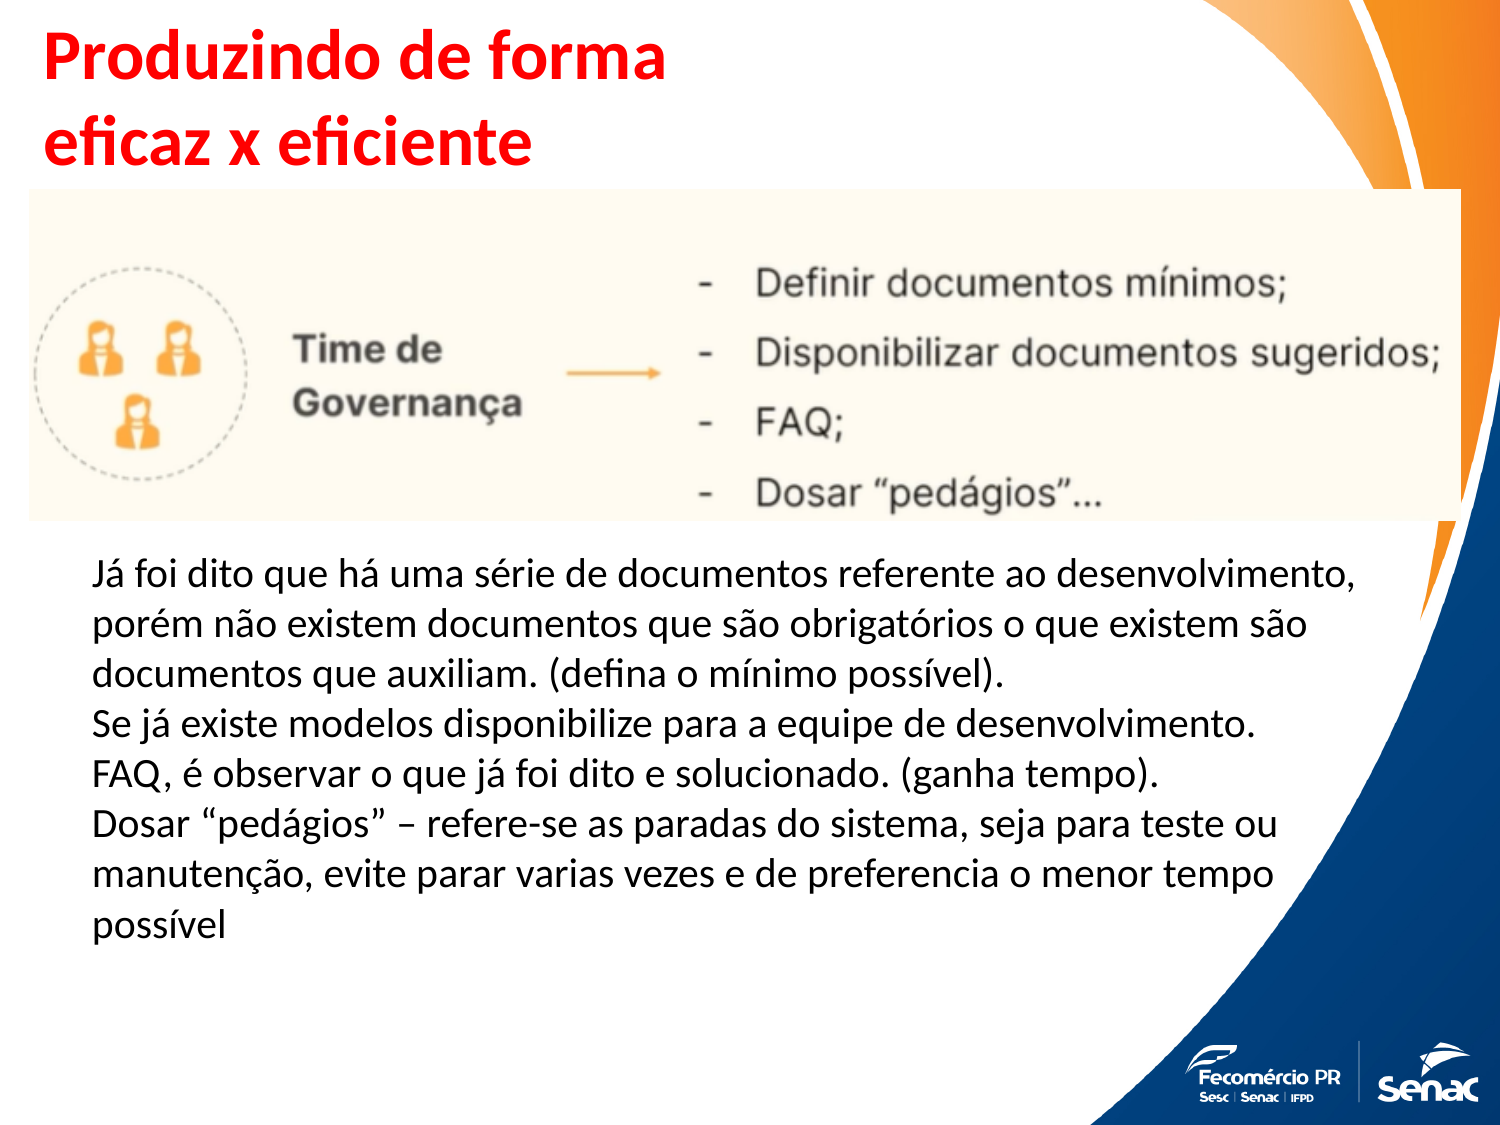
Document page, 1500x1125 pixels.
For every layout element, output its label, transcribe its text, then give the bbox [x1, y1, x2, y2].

picture [0, 0, 1500, 1125]
title Produzindo de forma eficaz x eficiente [29, 0, 1342, 188]
text_box Já foi dito que há uma série de documentos referente ao desenvolvimento, porém não existem documentos que são obrigatórios o que existem são documentos que auxiliam. (defina o mínimo possível). Se já existe modelos disponibilize para a equipe de desenvolvimento. FAQ, é observar o que já foi dito e solucionado. (ganha tempo). Dosar “pedágios” – refere-se as paradas do sistema, seja para teste ou manutenção, evite parar varias vezes e de preferencia o menor tempo possível [77, 538, 1377, 954]
